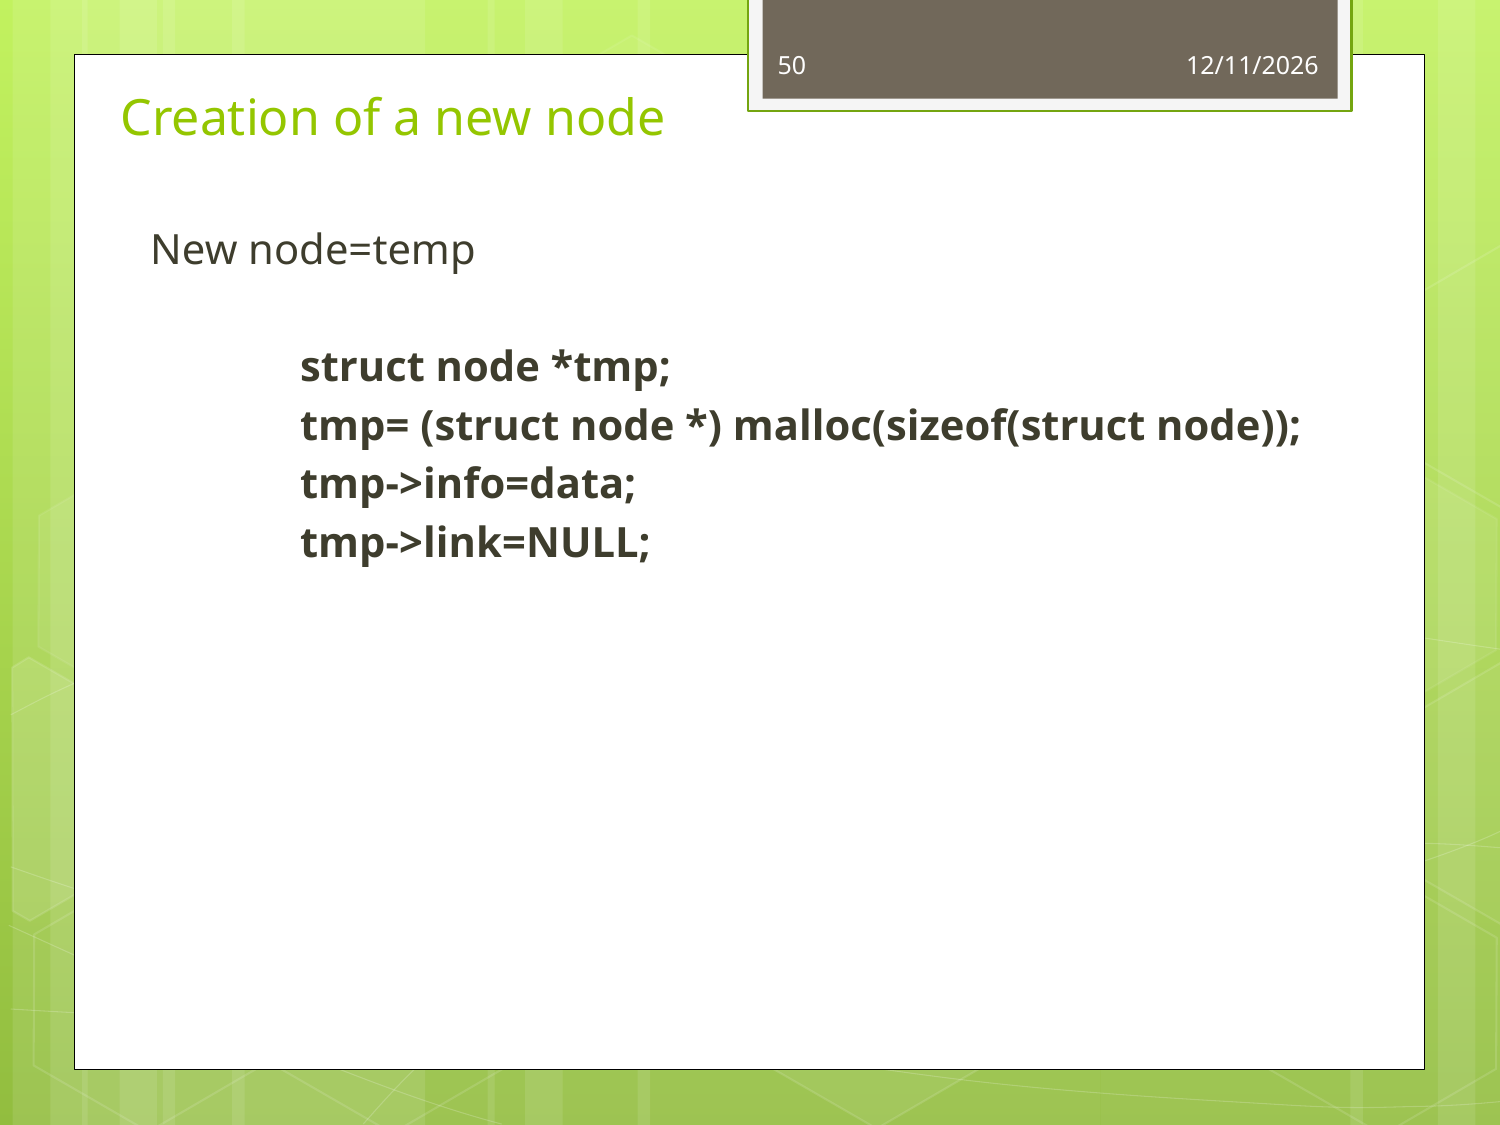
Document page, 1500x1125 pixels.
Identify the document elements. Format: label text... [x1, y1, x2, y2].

title Creation of a new node [105, 78, 1258, 154]
slide_number 50 [762, 36, 982, 97]
list New node=temp struct node *tmp; tmp= (struct node *) malloc(sizeof(struct node)); tmp->info=data; tmp->link=NULL; [123, 215, 1365, 988]
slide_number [983, 36, 1334, 97]
